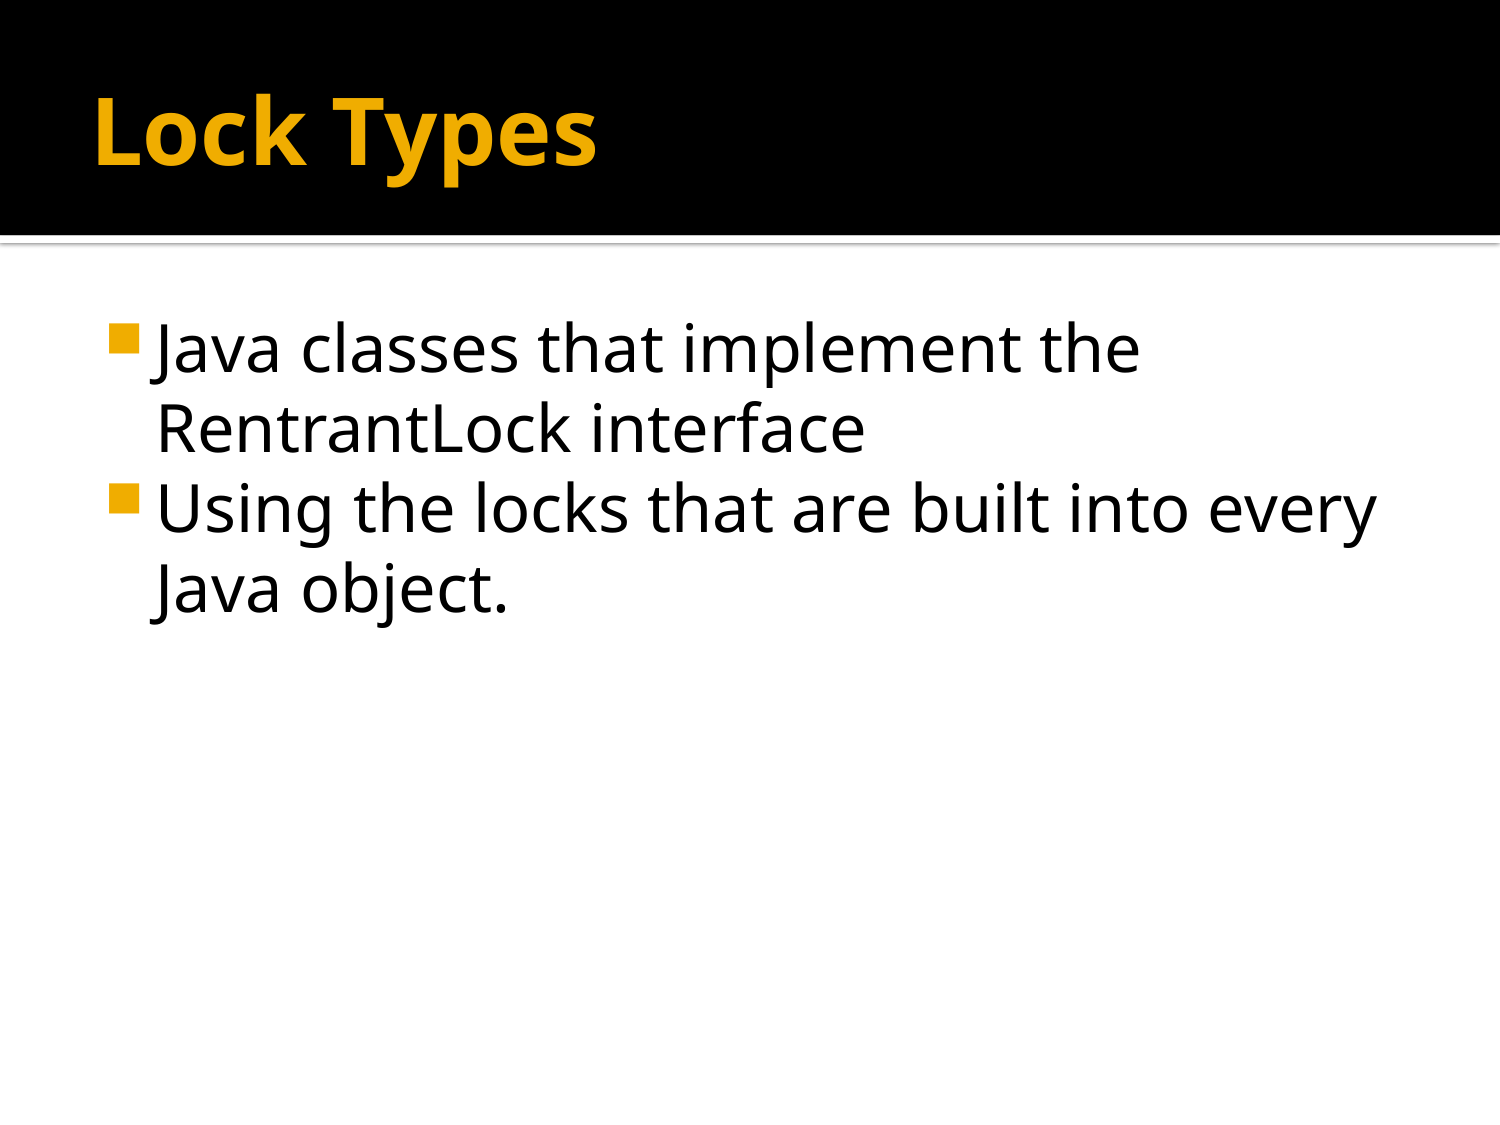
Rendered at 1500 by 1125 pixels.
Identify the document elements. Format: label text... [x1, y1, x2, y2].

title Lock Types [75, 25, 1425, 231]
list Java classes that implement the RentrantLock interface Using the locks that are built into every Java object. [74, 290, 1426, 1051]
